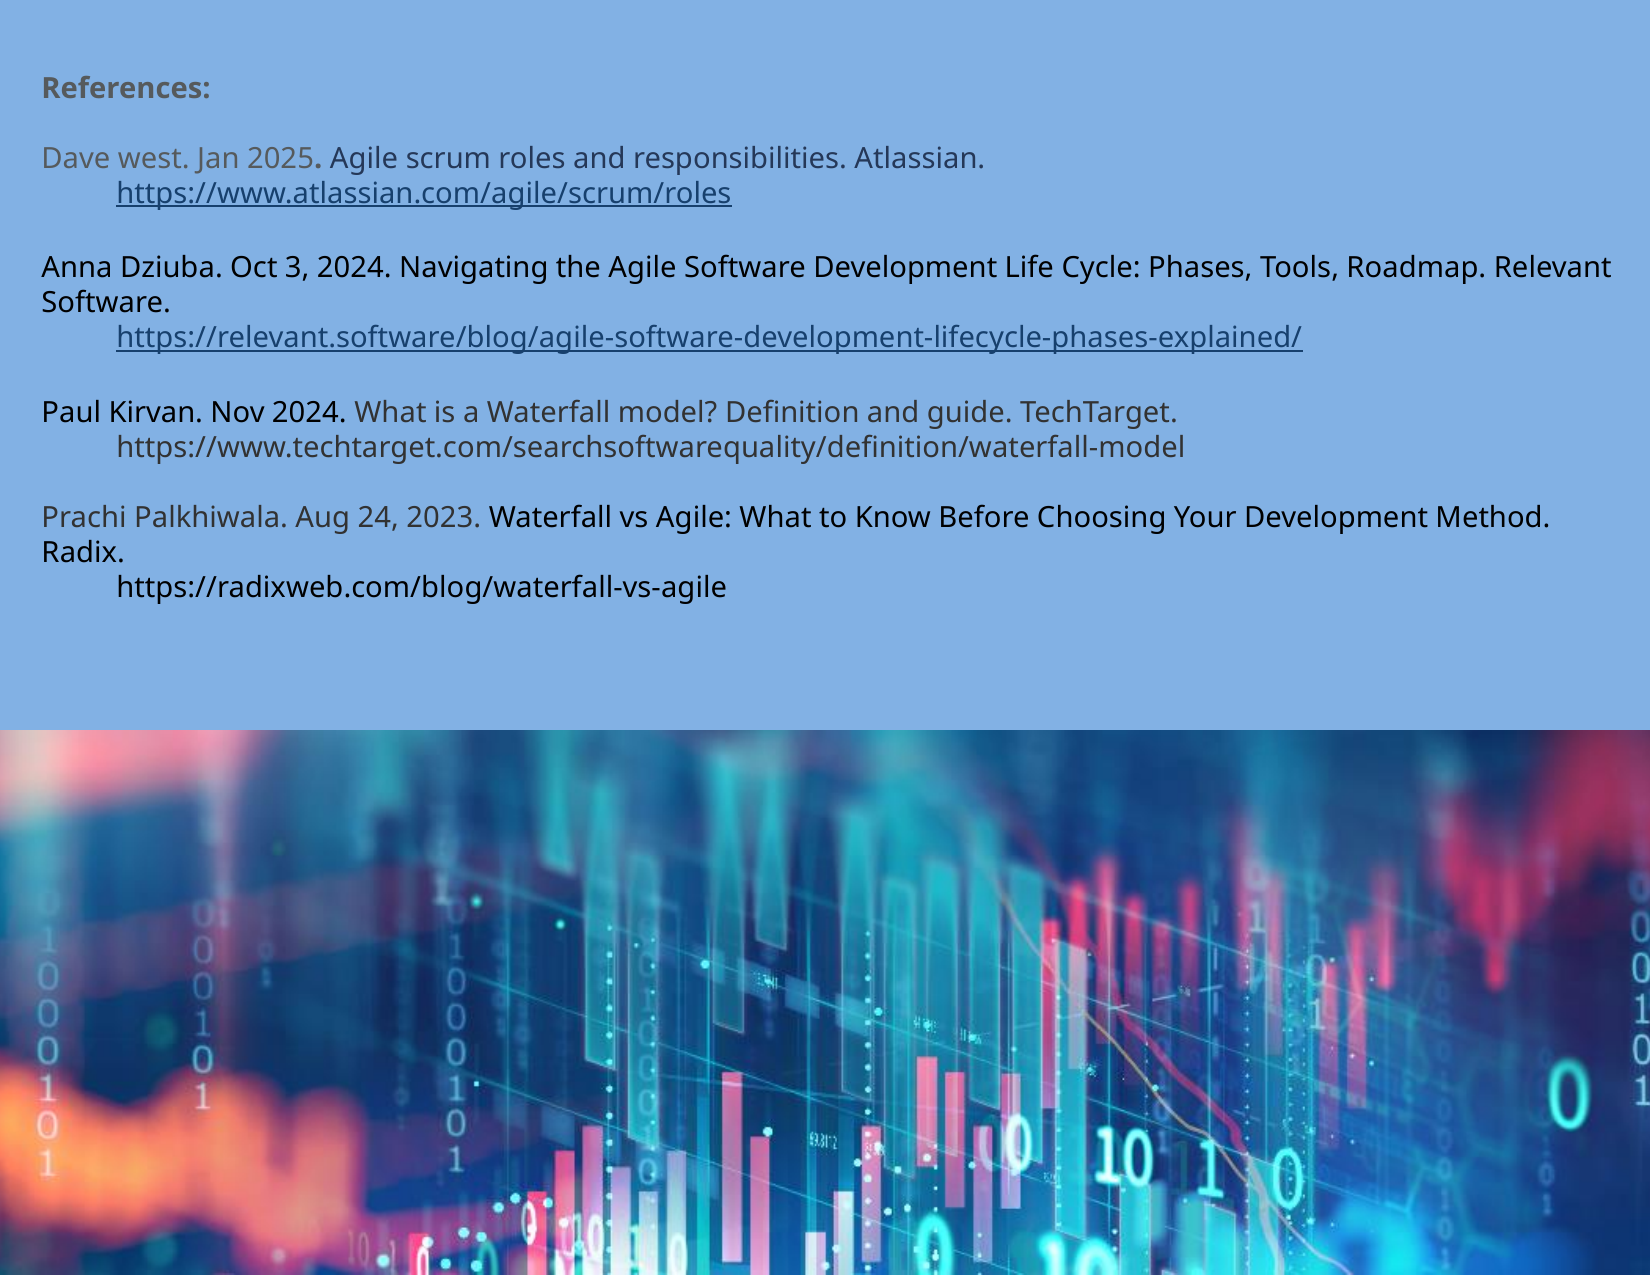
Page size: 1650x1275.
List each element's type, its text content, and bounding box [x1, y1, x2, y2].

text_box References: Dave west. Jan 2025. Agile scrum roles and responsibilities. Atlassian. https://www.atlassian.com/agile/scrum/roles Anna Dziuba. Oct 3, 2024. Navigating the Agile Software Development Life Cycle: Phases, Tools, Roadmap. Relevant Software. https://relevant.software/blog/agile-software-development-lifecycle-phases-explained/ Paul Kirvan. Nov 2024. What is a Waterfall model? Definition and guide. TechTarget. https://www.techtarget.com/searchsoftwarequality/definition/waterfall-model Prachi Palkhiwala. Aug 24, 2023. Waterfall vs Agile: What to Know Before Choosing Your Development Method. Radix. https://radixweb.com/blog/waterfall-vs-agile [26, 61, 1650, 730]
picture [0, 730, 1650, 1275]
